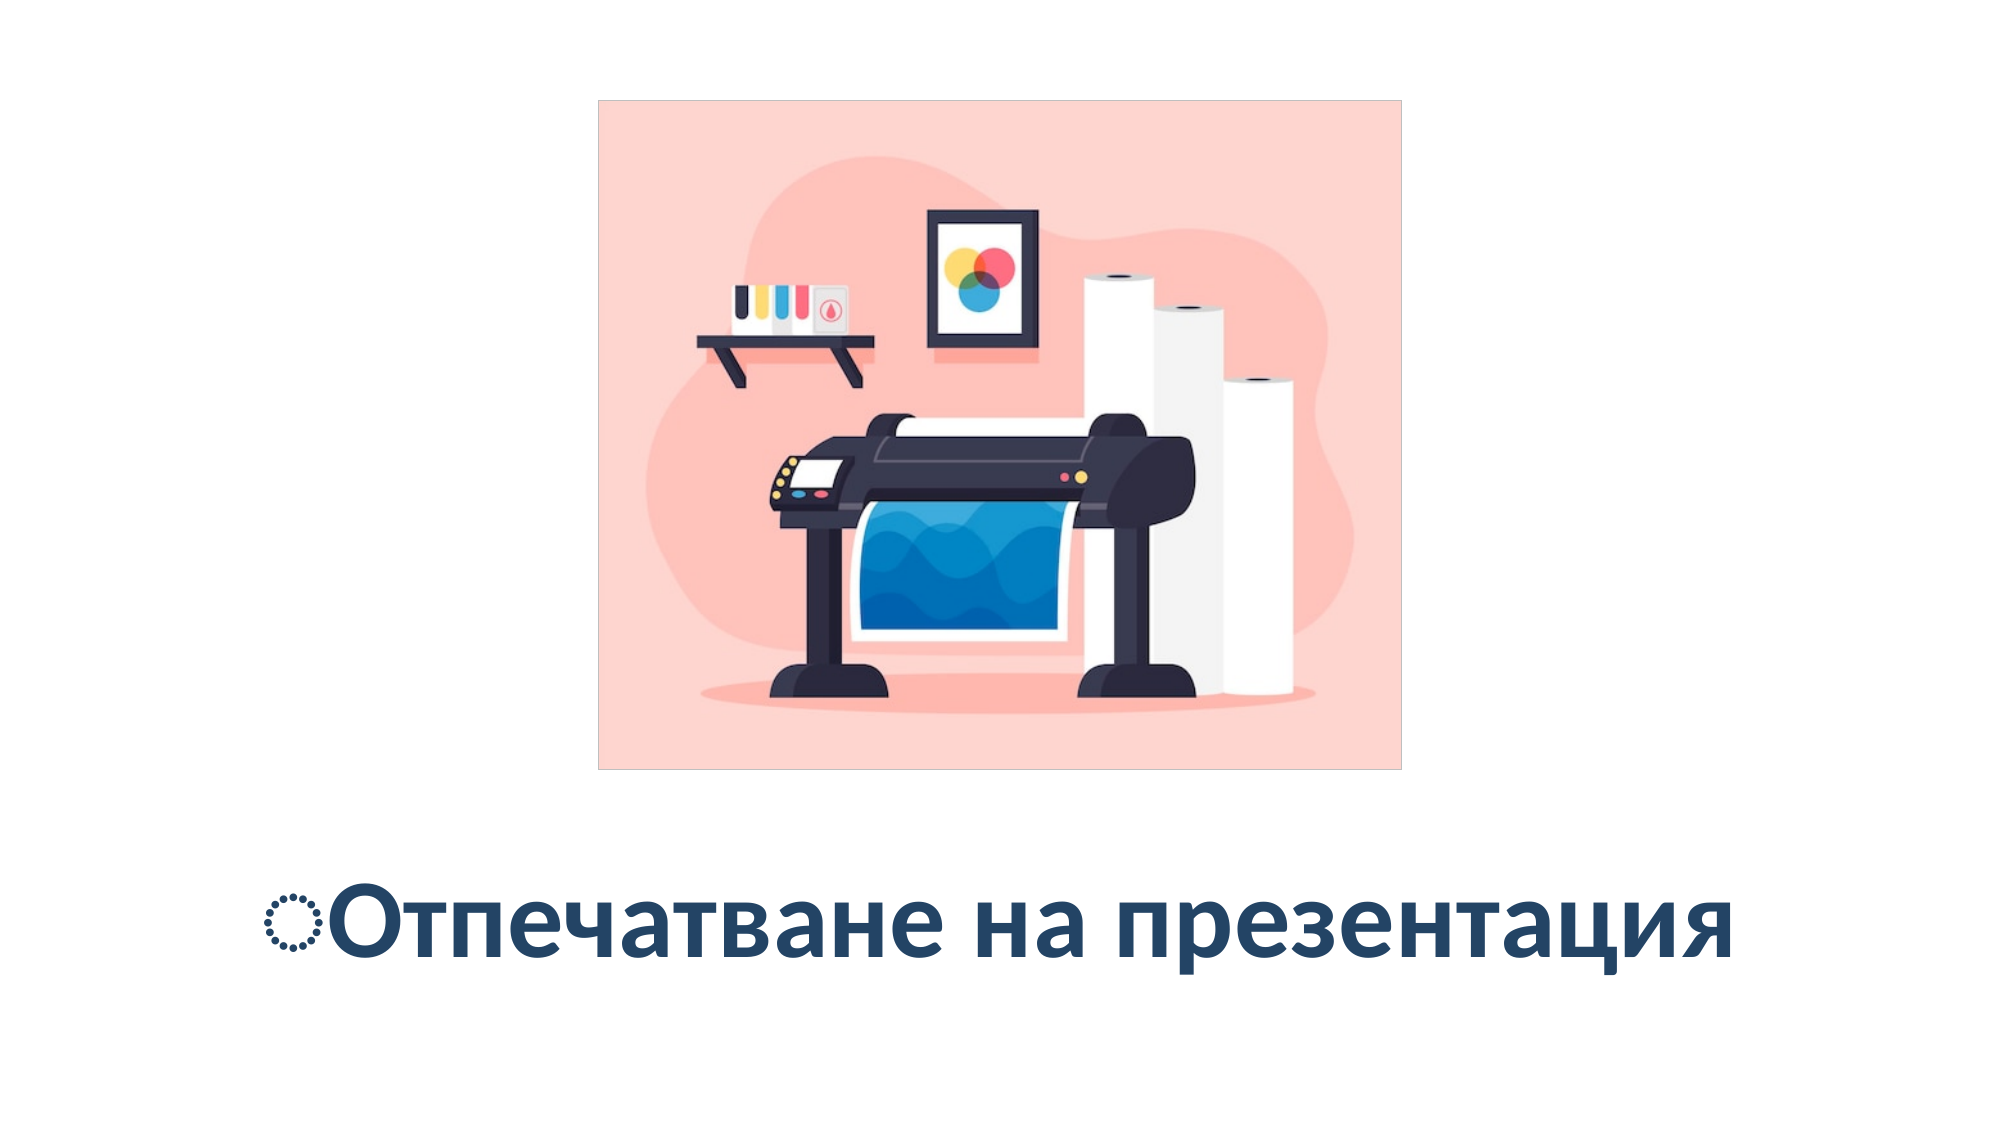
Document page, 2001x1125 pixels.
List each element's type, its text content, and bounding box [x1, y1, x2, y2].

picture [598, 100, 1402, 770]
title ͏Отпечатване на презентация [100, 849, 1900, 976]
